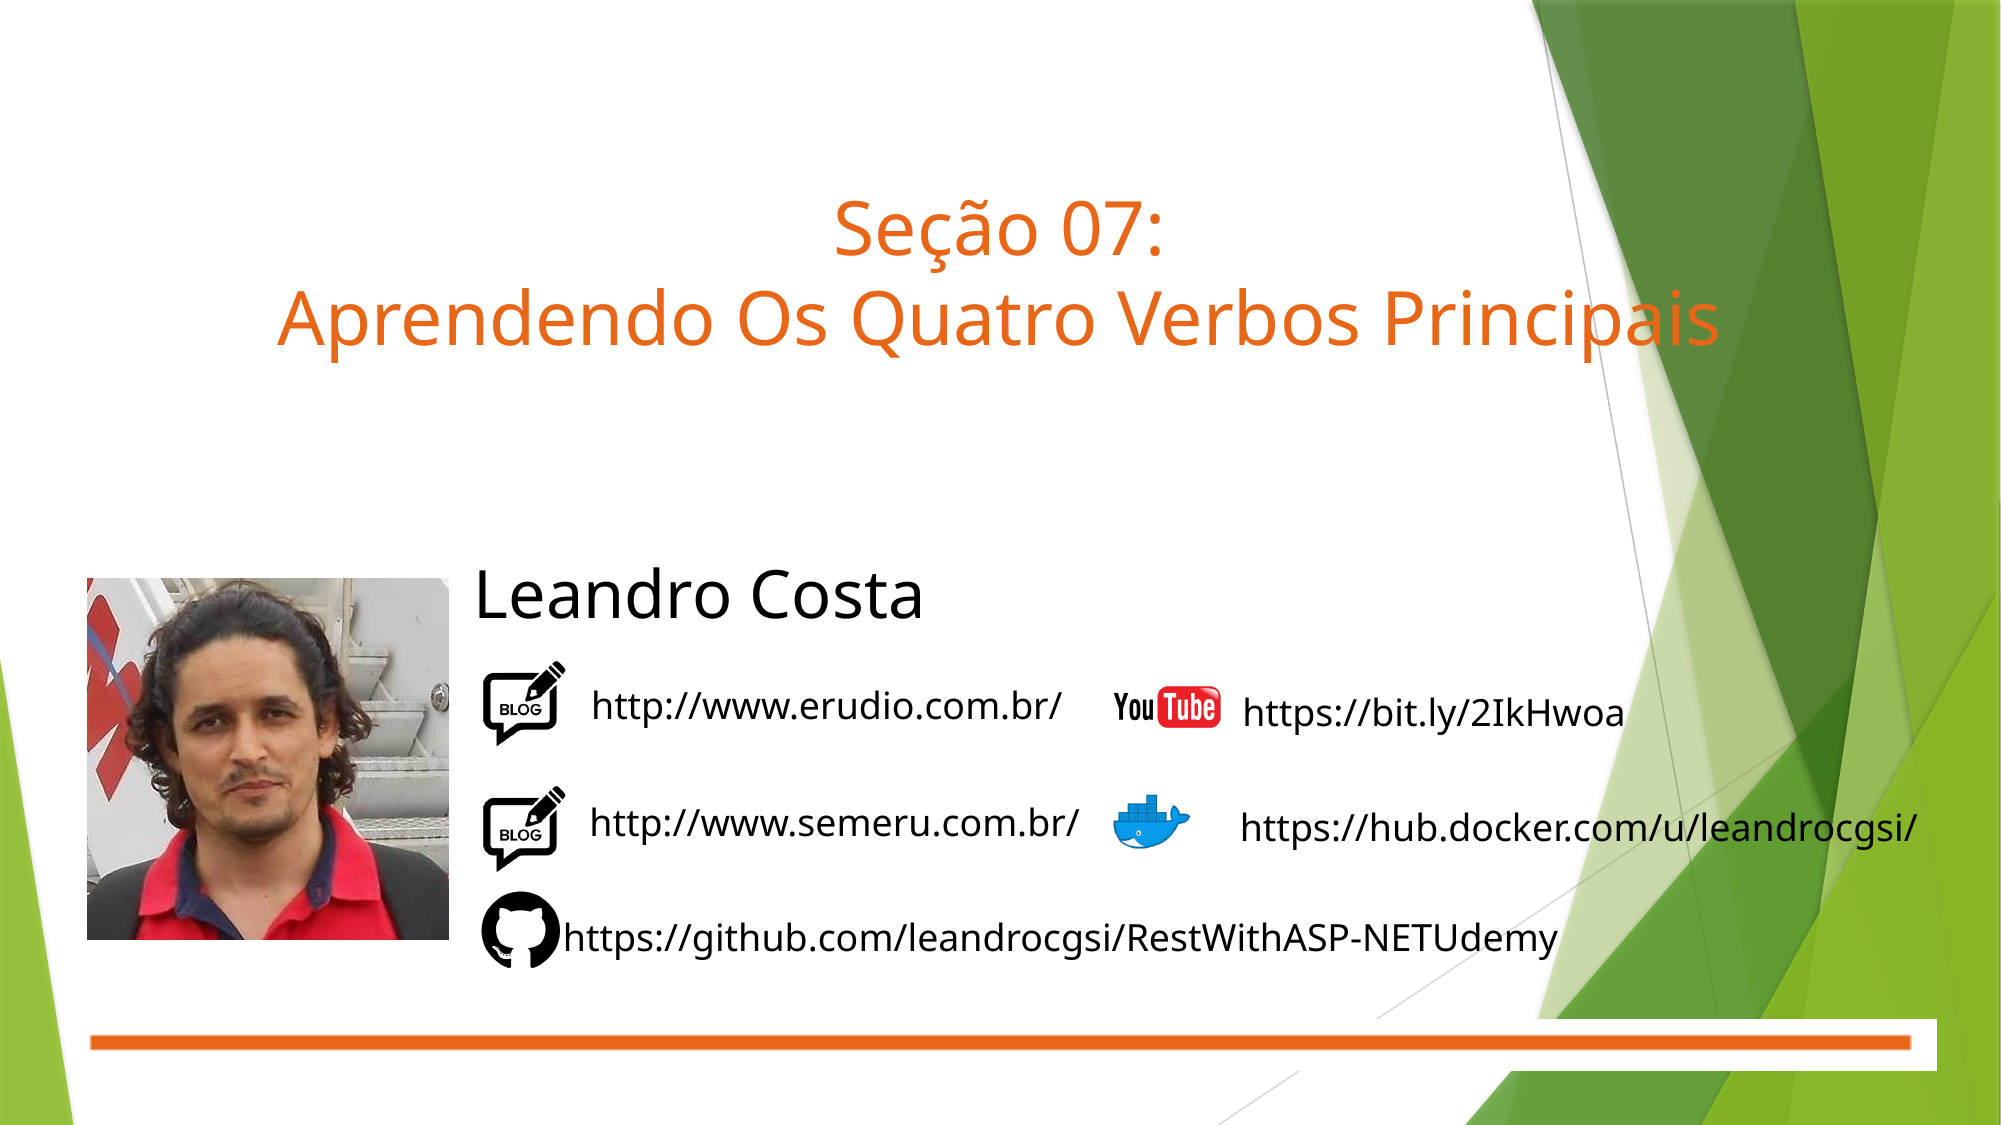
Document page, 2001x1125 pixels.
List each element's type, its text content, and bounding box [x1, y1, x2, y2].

text_box http://www.erudio.com.br/ [576, 674, 1079, 735]
picture [1099, 651, 1223, 895]
text_box https://hub.docker.com/u/leandrocgsi/ [1225, 796, 1934, 856]
picture [87, 578, 450, 940]
text_box https://bit.ly/2IkHwoa [1227, 681, 1641, 741]
picture [458, 781, 584, 993]
text_box Leandro Costa [458, 544, 942, 639]
text_box https://github.com/leandrocgsi/RestWithASP-NETUdemy [588, 906, 1574, 966]
picture [74, 1018, 1938, 1071]
picture [469, 656, 572, 755]
text_box http://www.semeru.com.br/ [576, 791, 1094, 852]
title Seção 07: Aprendendo Os Quatro Verbos Principais [0, 173, 2000, 441]
